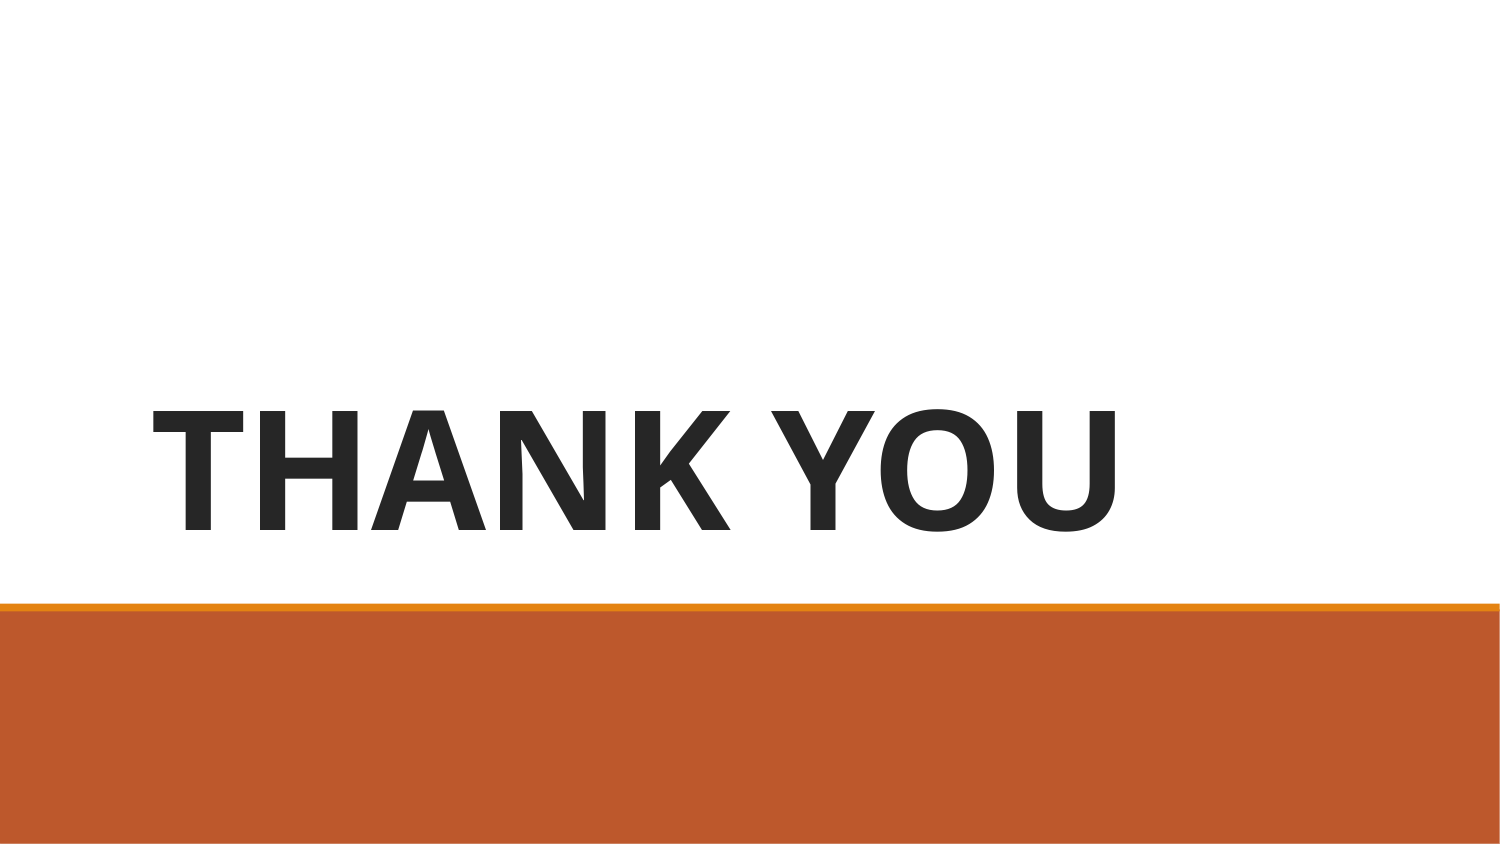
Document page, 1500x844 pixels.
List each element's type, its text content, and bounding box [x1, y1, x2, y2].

text_box [0, 613, 1500, 844]
text_box [0, 0, 1500, 602]
text_box [0, 602, 1500, 613]
text_box THANK YOU [135, 93, 1373, 573]
